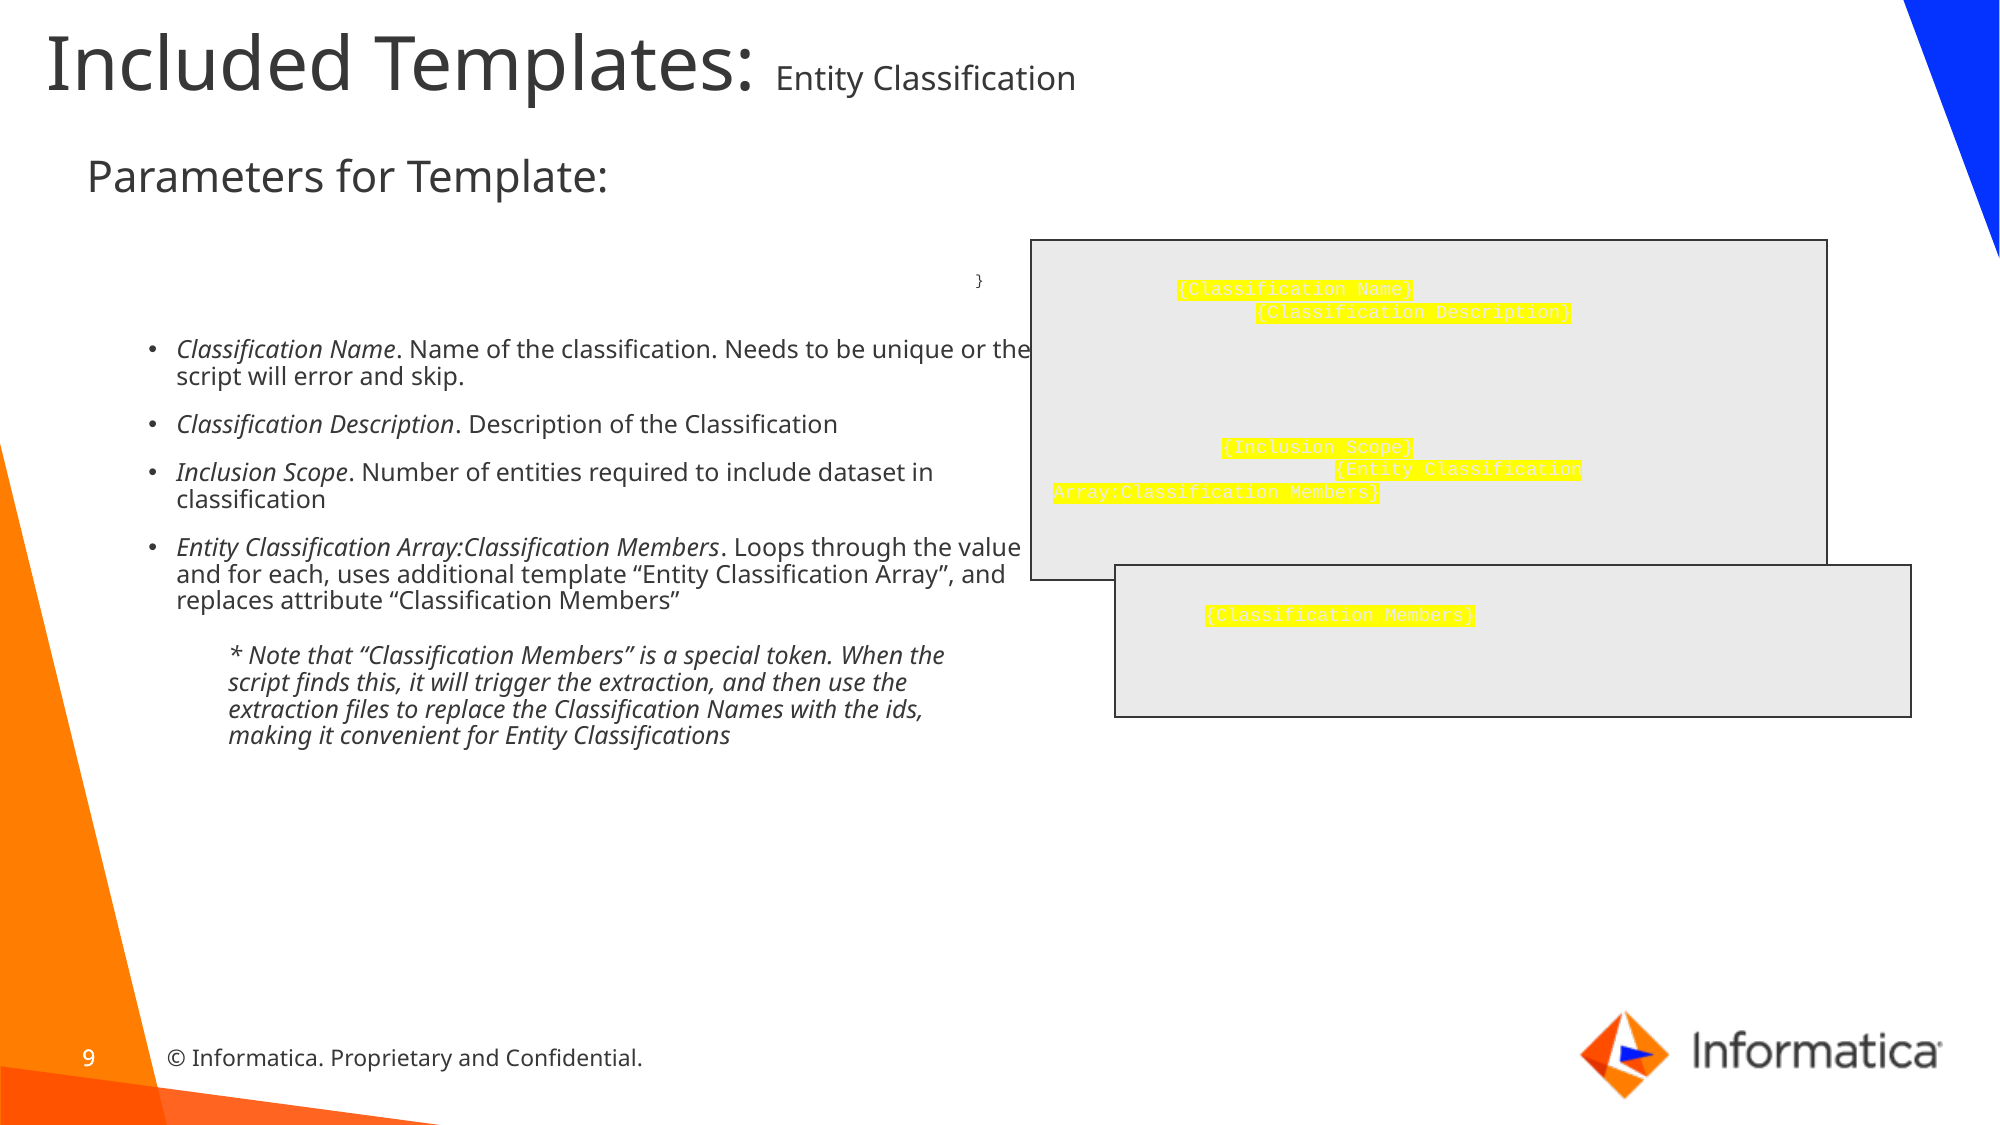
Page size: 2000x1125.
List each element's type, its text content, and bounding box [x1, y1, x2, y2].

text_box Parameters for Template: [86, 154, 1808, 217]
title Included Templates: Entity Classification [46, 26, 1884, 119]
text_box } [974, 270, 1884, 855]
text_box { "name":"{Classification Name}", "description":"{Classification Description}", "sensitivity":null, "classificationType":"DATA_ENTITY", "origin":"USER_DEFINED", "inclusionRule":{ "function":"N_OF", "nValue":{Inclusion Scope}, "classifications": {Entity Classification Array:Classification Members} } } [1030, 239, 1828, 581]
text_box * Note that “Classification Members” is a special token. When the script finds this, it will trigger the extraction, and then use the extraction files to replace the Classification Names with the ids, making it convenient for Entity Classifications [228, 642, 1007, 795]
text_box Classification Name. Name of the classification. Needs to be unique or the script will error and skip. Classification Description. Description of the Classification Inclusion Scope. Number of entities required to include dataset in classification Entity Classification Array:Classification Members. Loops through the value and for each, uses additional template “Entity Classification Array”, and replaces attribute “Classification Members” [148, 337, 1043, 949]
picture [1558, 985, 1965, 1125]
text_box { "id":"{Classification Members}", "classificationType":"DATA_ELEMENT" } [1114, 564, 1912, 718]
